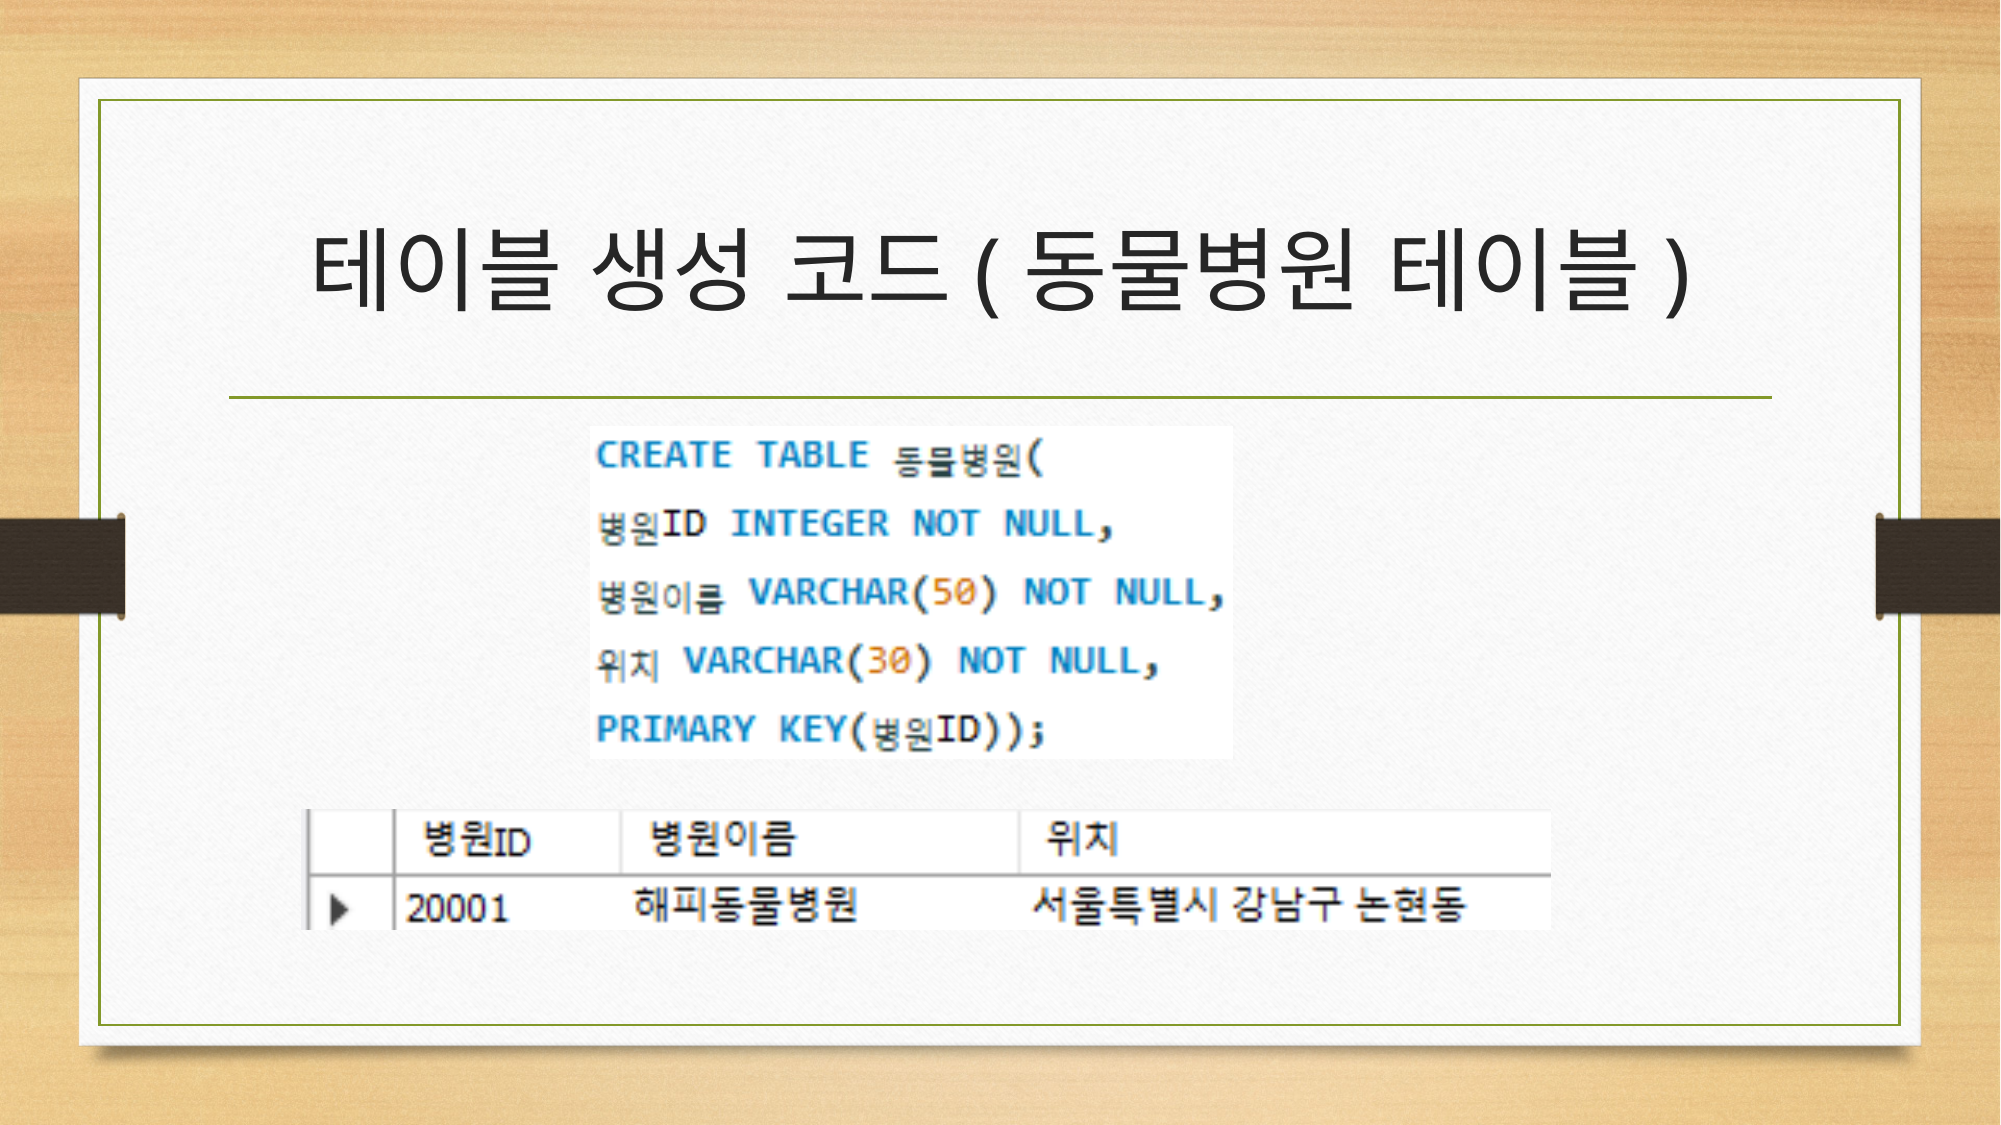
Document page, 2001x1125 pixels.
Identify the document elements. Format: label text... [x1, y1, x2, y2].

picture [0, 0, 2001, 1125]
title 테이블 생성 코드(동물병원 테이블) [212, 161, 1788, 375]
